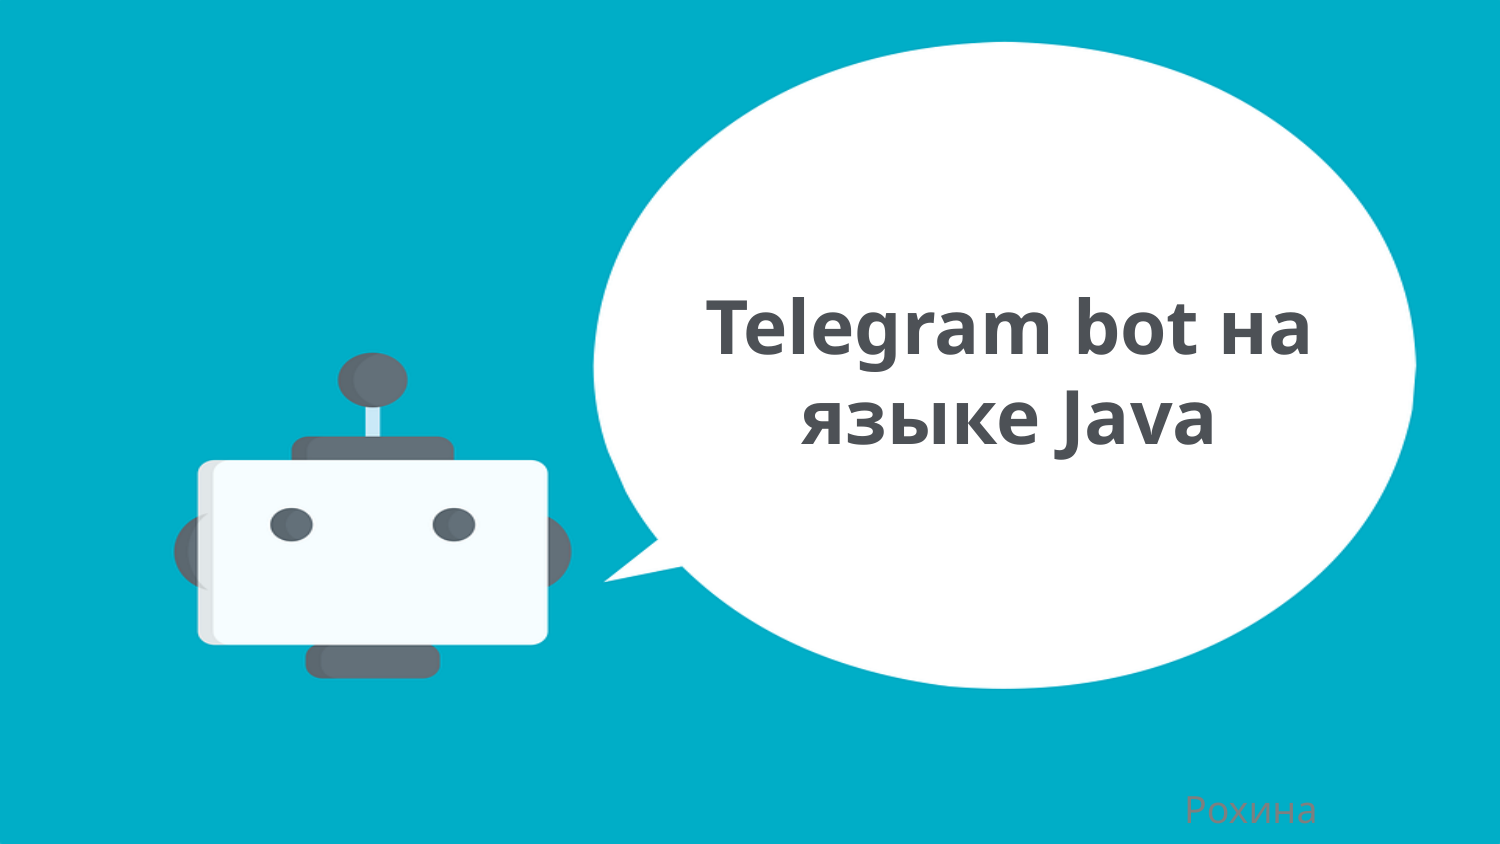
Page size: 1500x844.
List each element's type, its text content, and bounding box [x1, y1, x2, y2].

text_box Telegram bot на языке Java [680, 278, 1339, 462]
picture [0, 0, 1500, 844]
text_box Рохина Екатерина [1169, 764, 1500, 844]
